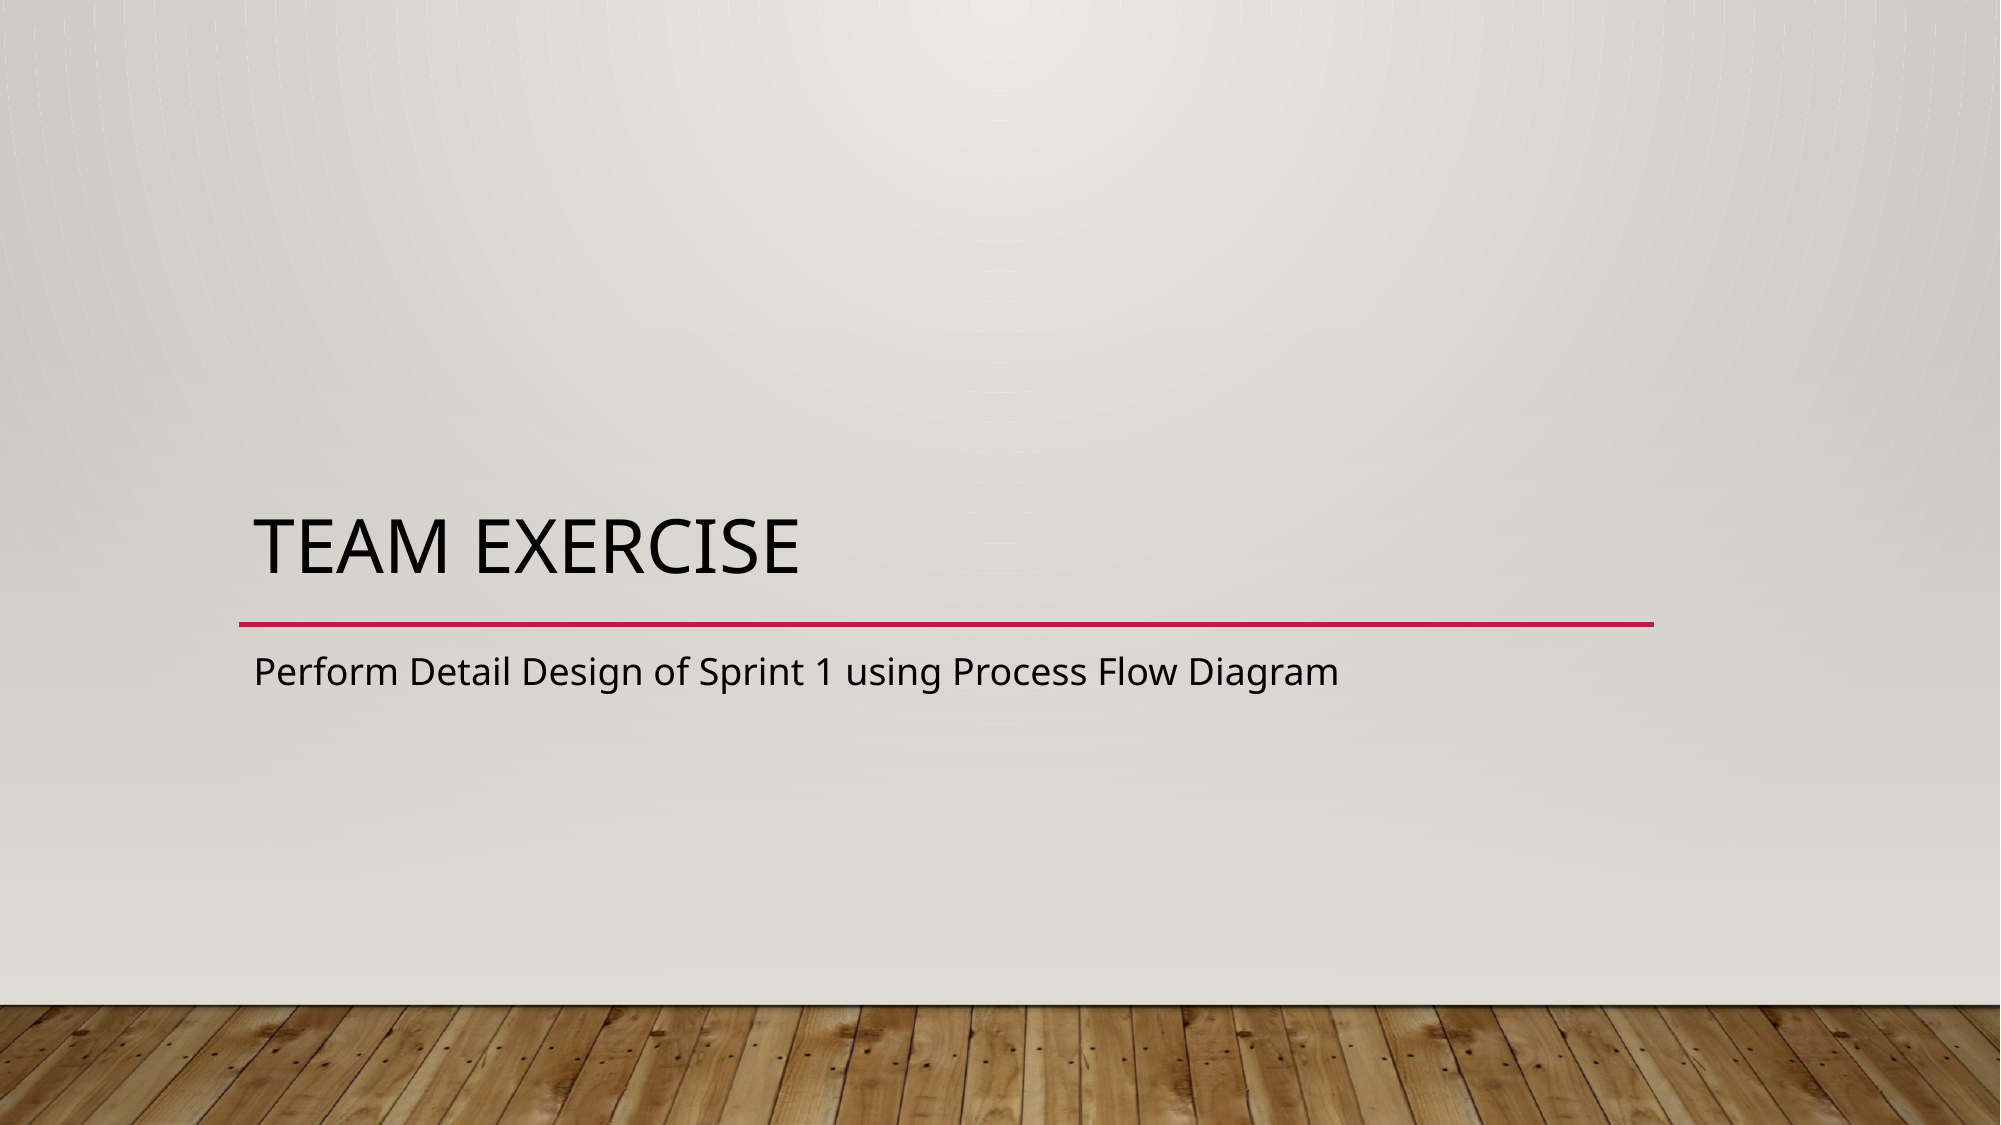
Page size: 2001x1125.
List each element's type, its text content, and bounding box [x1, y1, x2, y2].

picture [0, 1005, 2000, 1125]
list Perform Detail Design of Sprint 1 using Process Flow Diagram [238, 624, 1655, 791]
title Team Exercise [238, 288, 1657, 598]
